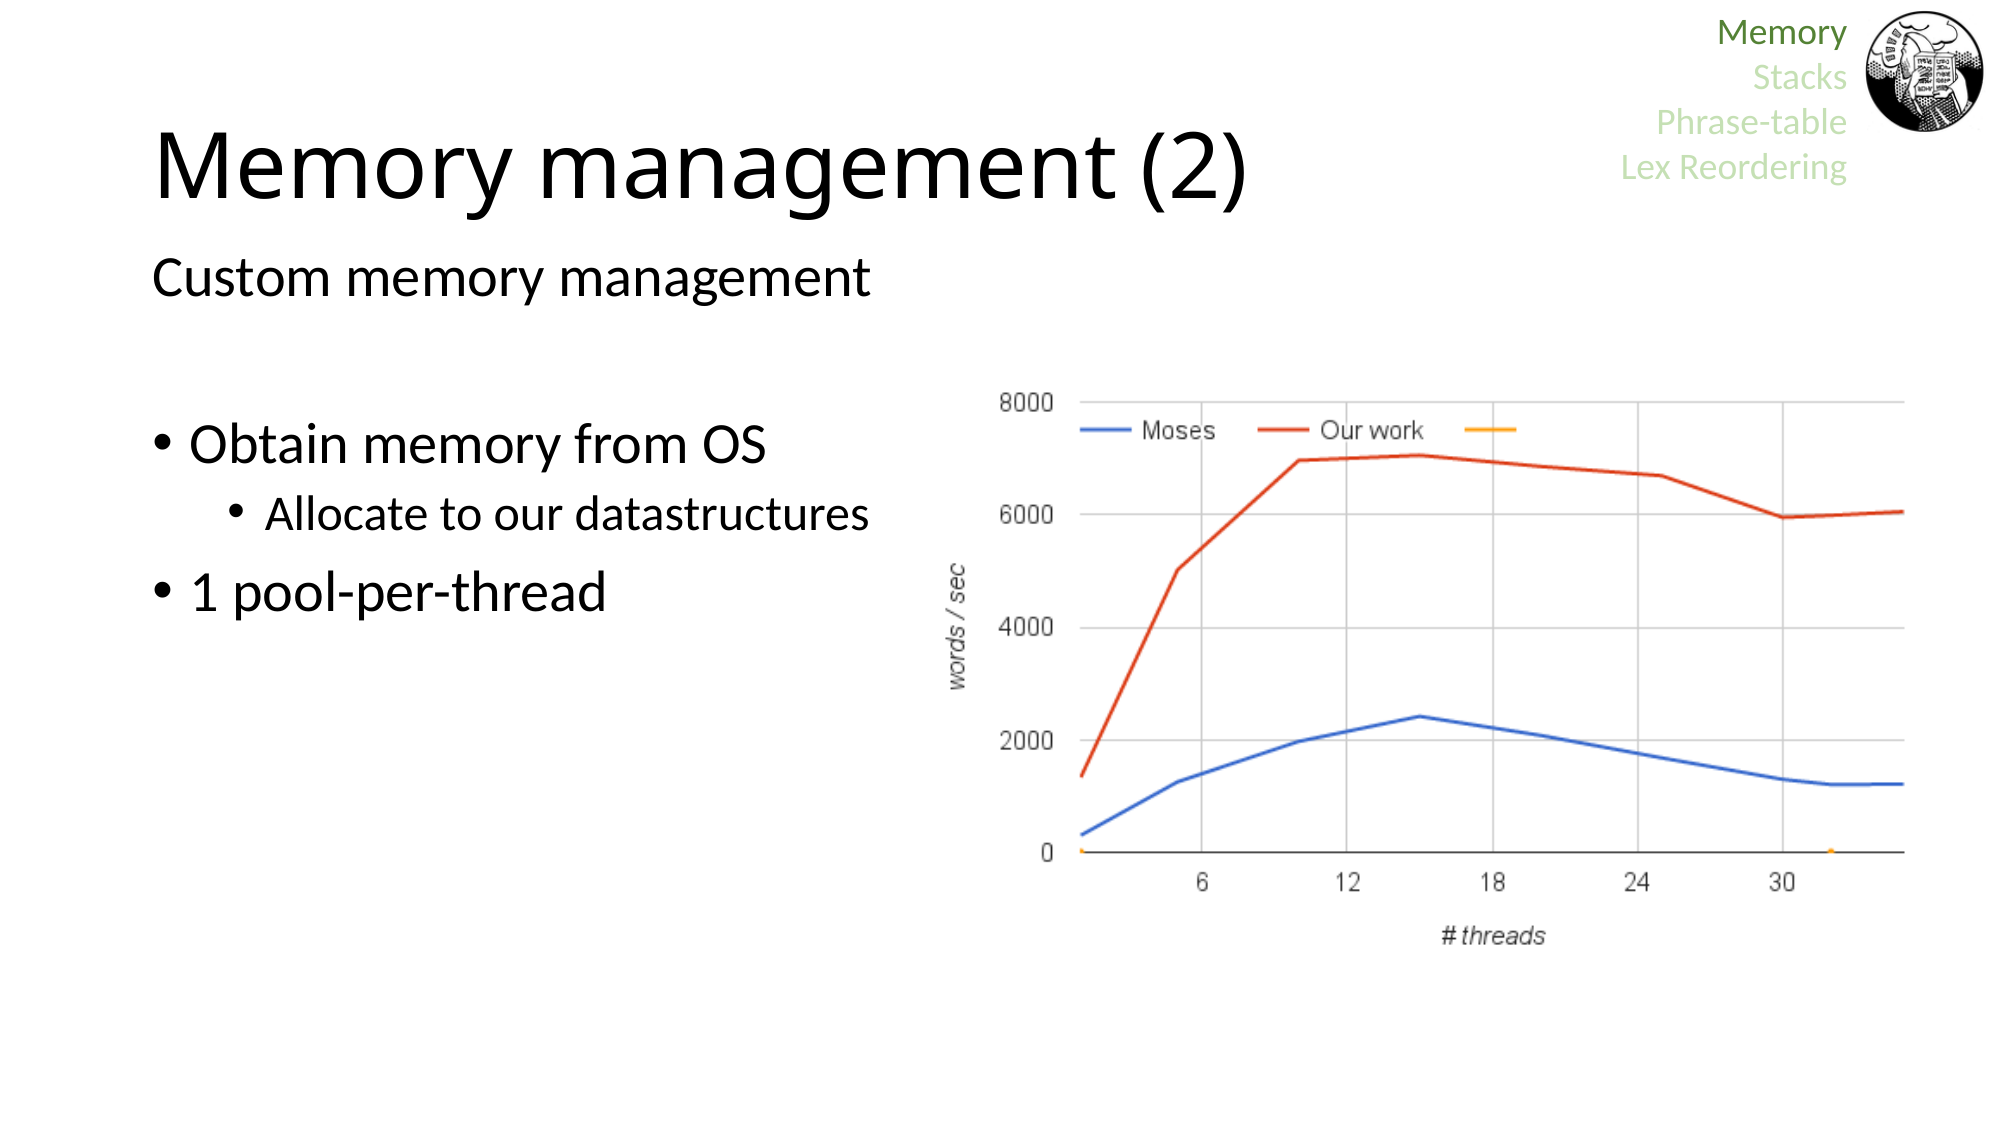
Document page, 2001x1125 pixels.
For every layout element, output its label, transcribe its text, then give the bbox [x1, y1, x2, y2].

picture [1863, 10, 1986, 134]
text_box Custom memory management Obtain memory from OS Allocate to our datastructures 1 pool-per-thread [137, 238, 1863, 1014]
text_box Memory management (2) [137, 59, 1863, 238]
picture [913, 336, 1949, 977]
text_box Memory Stacks Phrase-table Lex Reordering [1584, 0, 1863, 195]
